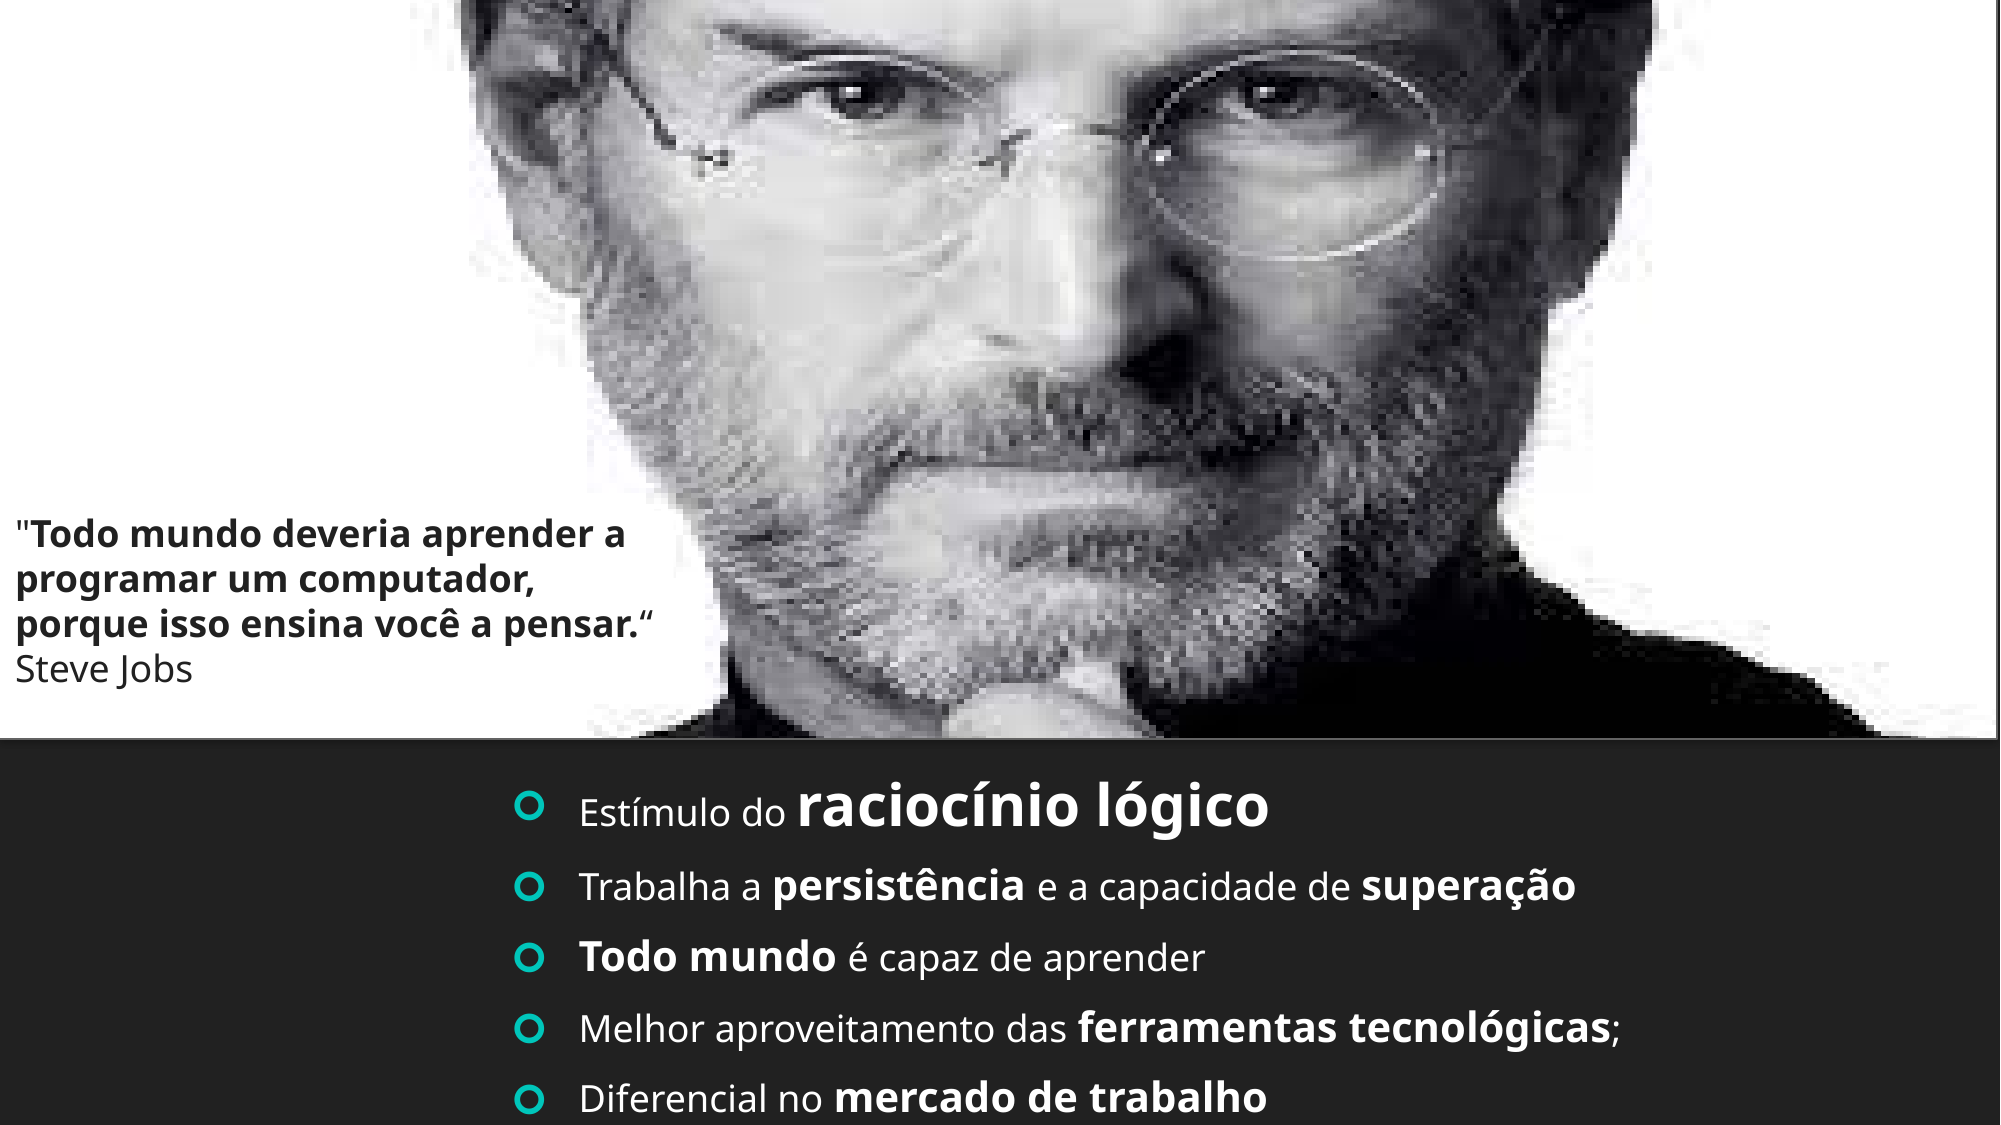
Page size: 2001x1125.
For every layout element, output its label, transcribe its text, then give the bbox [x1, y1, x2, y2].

text_box Estímulo do raciocínio lógico Trabalha a persistência e a capacidade de superação Todo mundo é capaz de aprender Melhor aproveitamento das ferramentas tecnológicas; Diferencial no mercado de trabalho [497, 760, 2000, 1125]
picture [0, 0, 1997, 739]
